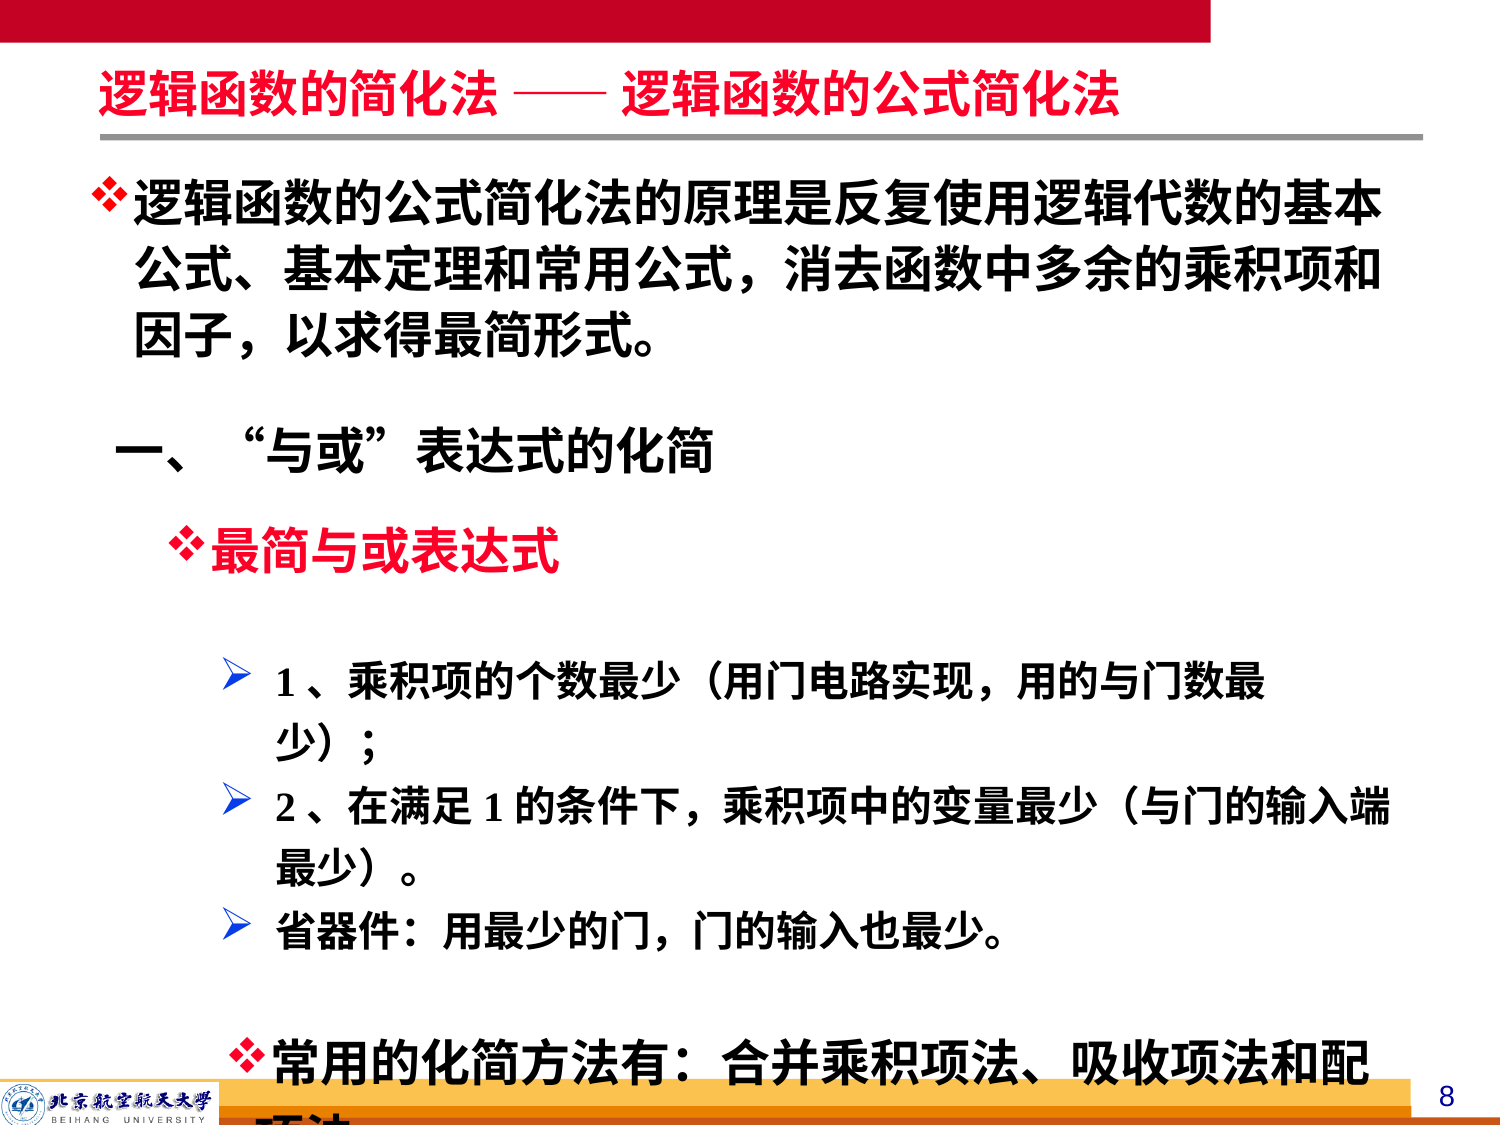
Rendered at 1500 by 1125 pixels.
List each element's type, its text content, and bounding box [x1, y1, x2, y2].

picture [0, 1082, 219, 1125]
title 逻辑函数的简化法 —— 逻辑函数的公式简化法 [87, 65, 1424, 128]
text_box 一、“与或”表达式的化简 最简与或表达式 1、乘积项的个数最少（用门电路实现，用的与门数最少）； 2、在满足1的条件下，乘积项中的变量最少（与门的输入端最少）。 省器件：用最少的门，门的输入也最少。 常用的化简方法有：合并乘积项法、吸收项法和配项法 [100, 397, 1407, 941]
list 逻辑函数的公式简化法的原理是反复使用逻辑代数的基本公式、基本定理和常用公式，消去函数中多余的乘积项和因子，以求得最简形式。 [76, 160, 1396, 427]
